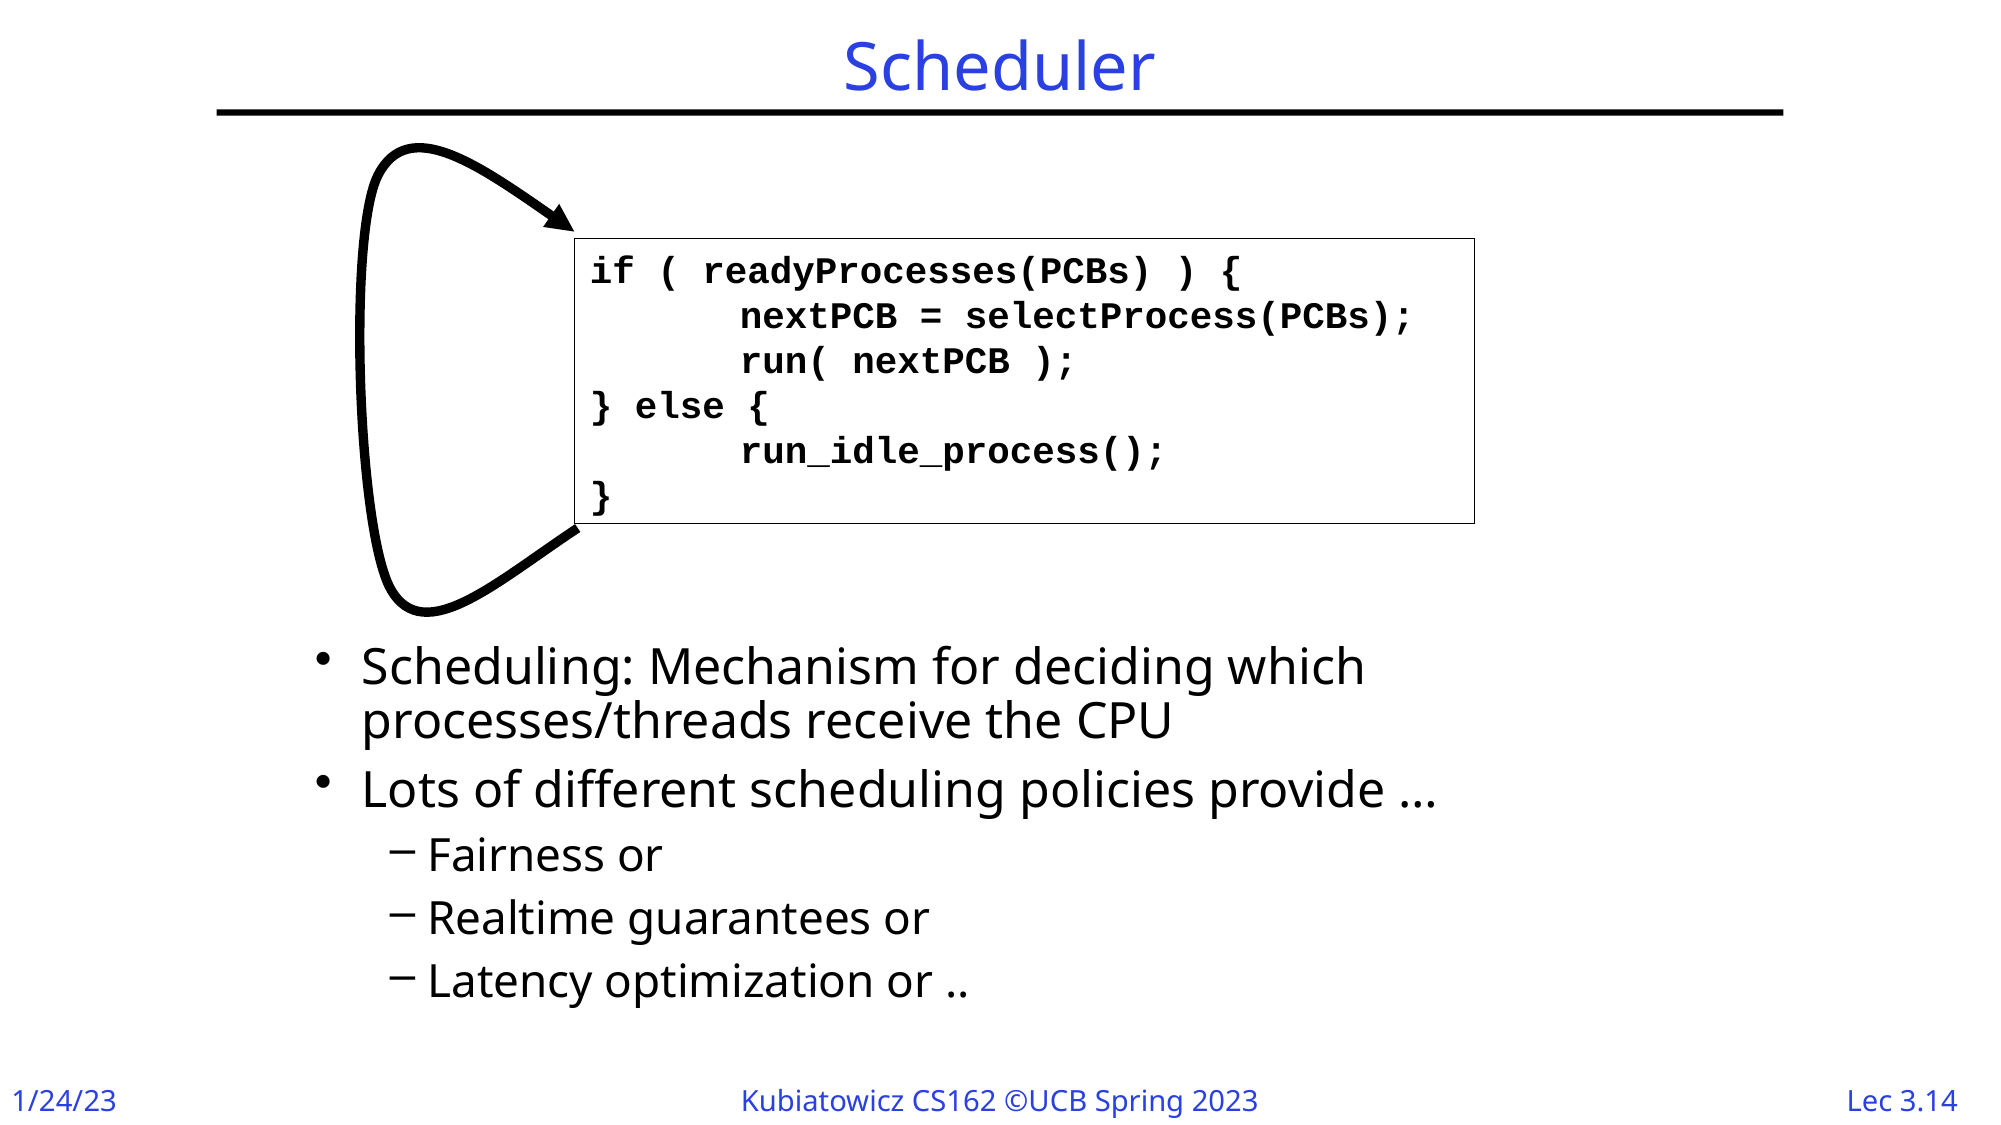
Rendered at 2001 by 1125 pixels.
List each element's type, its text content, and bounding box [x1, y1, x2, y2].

list Scheduling: Mechanism for deciding which processes/threads receive the CPU Lots of different scheduling policies provide … Fairness or Realtime guarantees or Latency optimization or .. [300, 633, 1713, 1050]
title Scheduler [216, 24, 1784, 113]
text_box if ( readyProcesses(PCBs) ) { nextPCB = selectProcess(PCBs); run( nextPCB ); } else { run_idle_process(); } [575, 238, 1475, 524]
text_box [359, 148, 578, 613]
